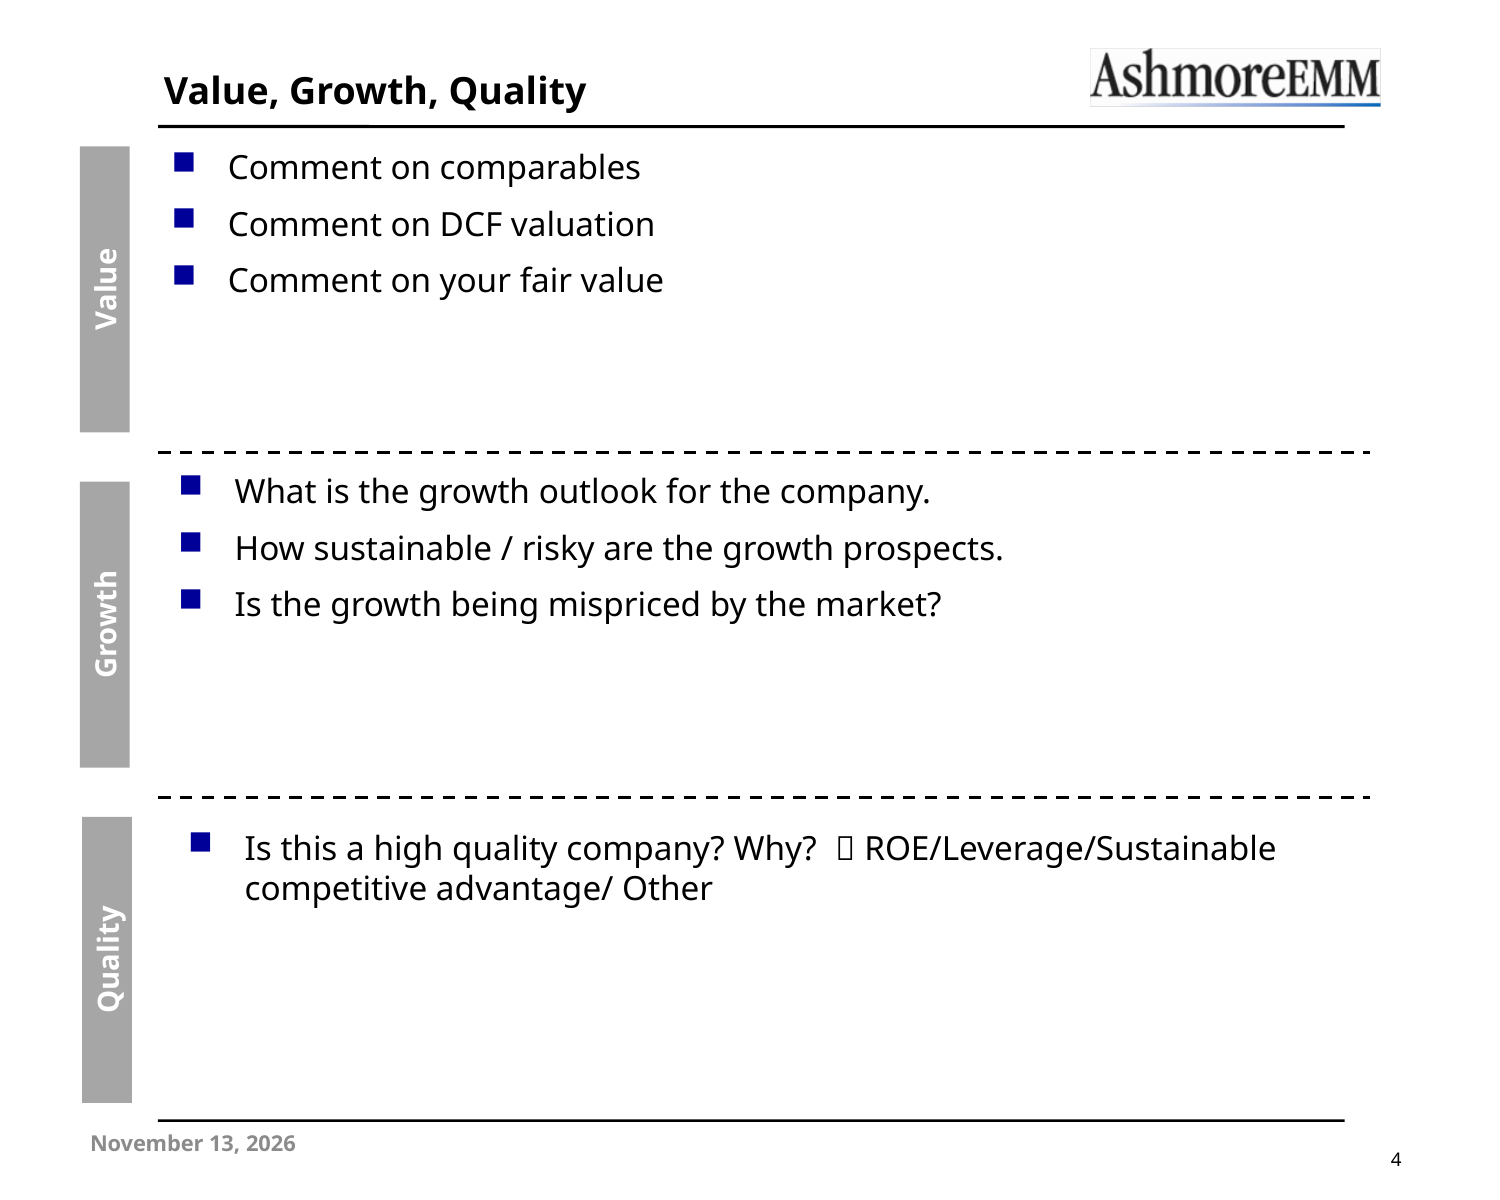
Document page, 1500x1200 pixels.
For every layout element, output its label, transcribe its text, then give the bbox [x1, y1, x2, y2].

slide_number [75, 1112, 425, 1176]
text_box Is this a high quality company? Why?  ROE/Leverage/Sustainable competitive advantage/ Other [188, 826, 1362, 1094]
text_box Quality [82, 816, 132, 1103]
text_box What is the growth outlook for the company. How sustainable / risky are the growth prospects. Is the growth being mispriced by the market? [178, 470, 1352, 766]
text_box Growth [79, 481, 130, 768]
text_box Value [79, 146, 130, 433]
picture [1089, 47, 1382, 108]
list Comment on comparables Comment on DCF valuation Comment on your fair value [171, 146, 1345, 443]
slide_number 3 [1321, 1139, 1471, 1193]
title Value, Growth, Quality [164, 67, 948, 107]
